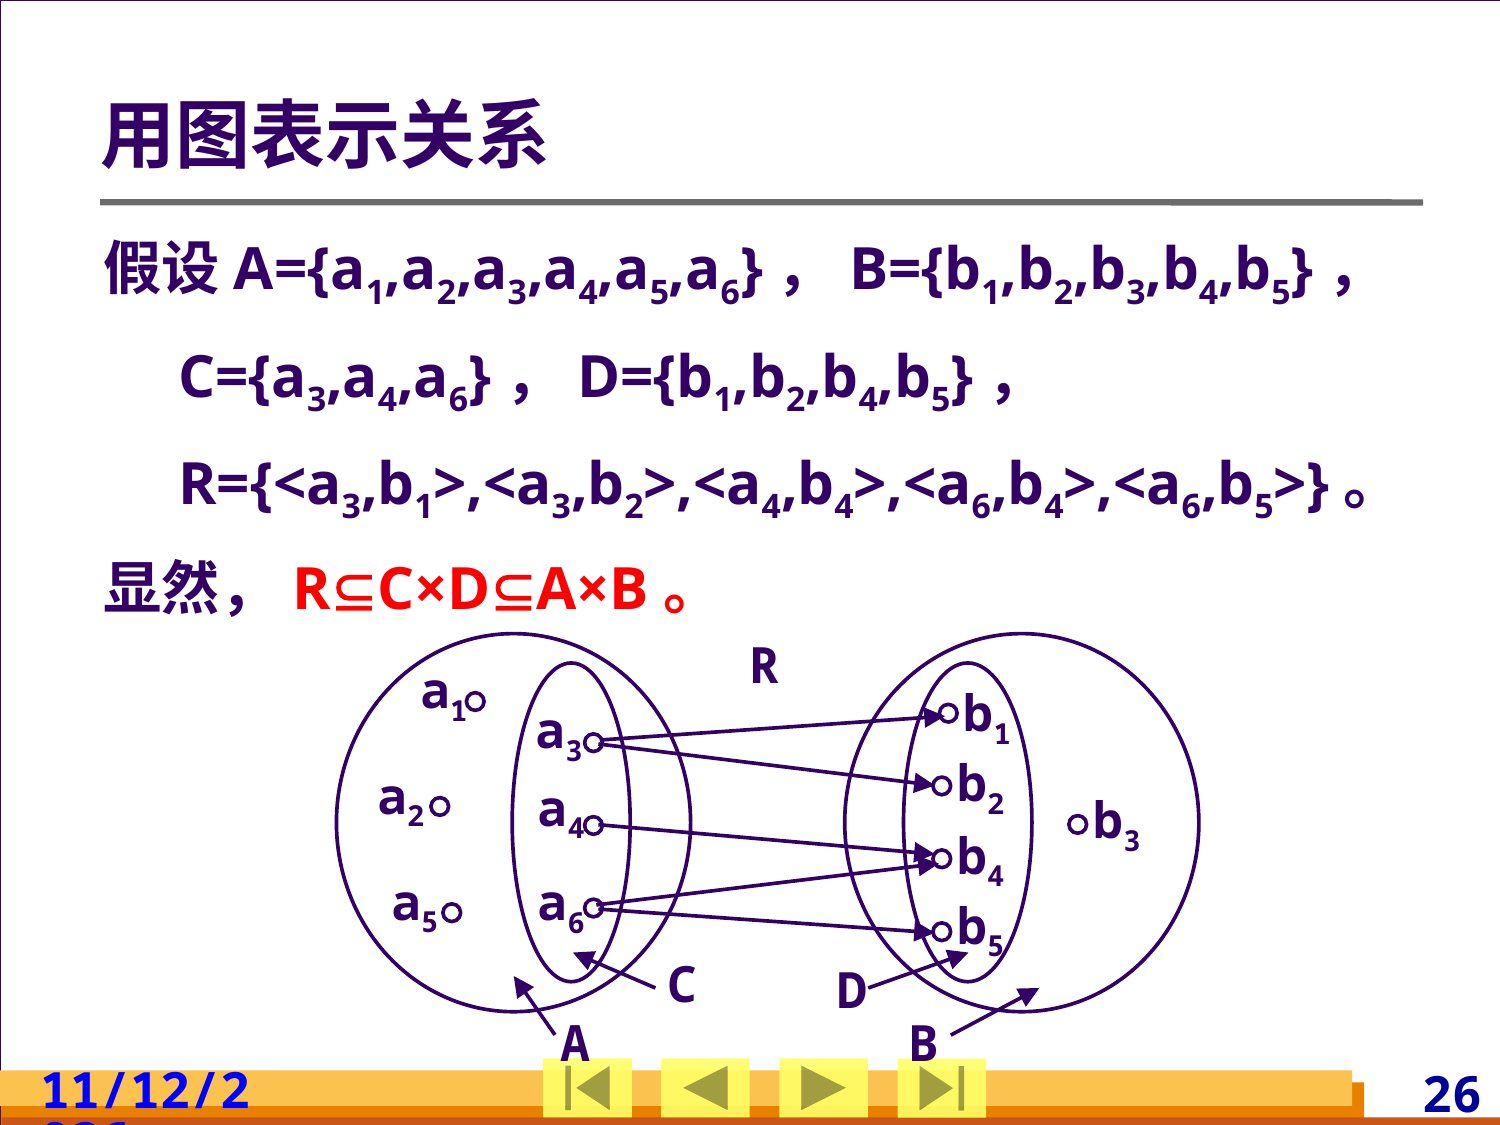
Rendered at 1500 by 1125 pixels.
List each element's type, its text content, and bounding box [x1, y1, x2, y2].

list 假设A={a1,a2,a3,a4,a5,a6}，B={b1,b2,b3,b4,b5}， C={a3,a4,a6}，D={b1,b2,b4,b5}， R={<a3,b1>,<a3,b2>,<a4,b4>,<a6,b4>,<a6,b5>}。 显然，RC×DA×B。 [88, 207, 1436, 861]
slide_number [34, 1057, 284, 1125]
title 用图表示关系 [100, 36, 1424, 207]
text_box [336, 621, 1200, 1072]
